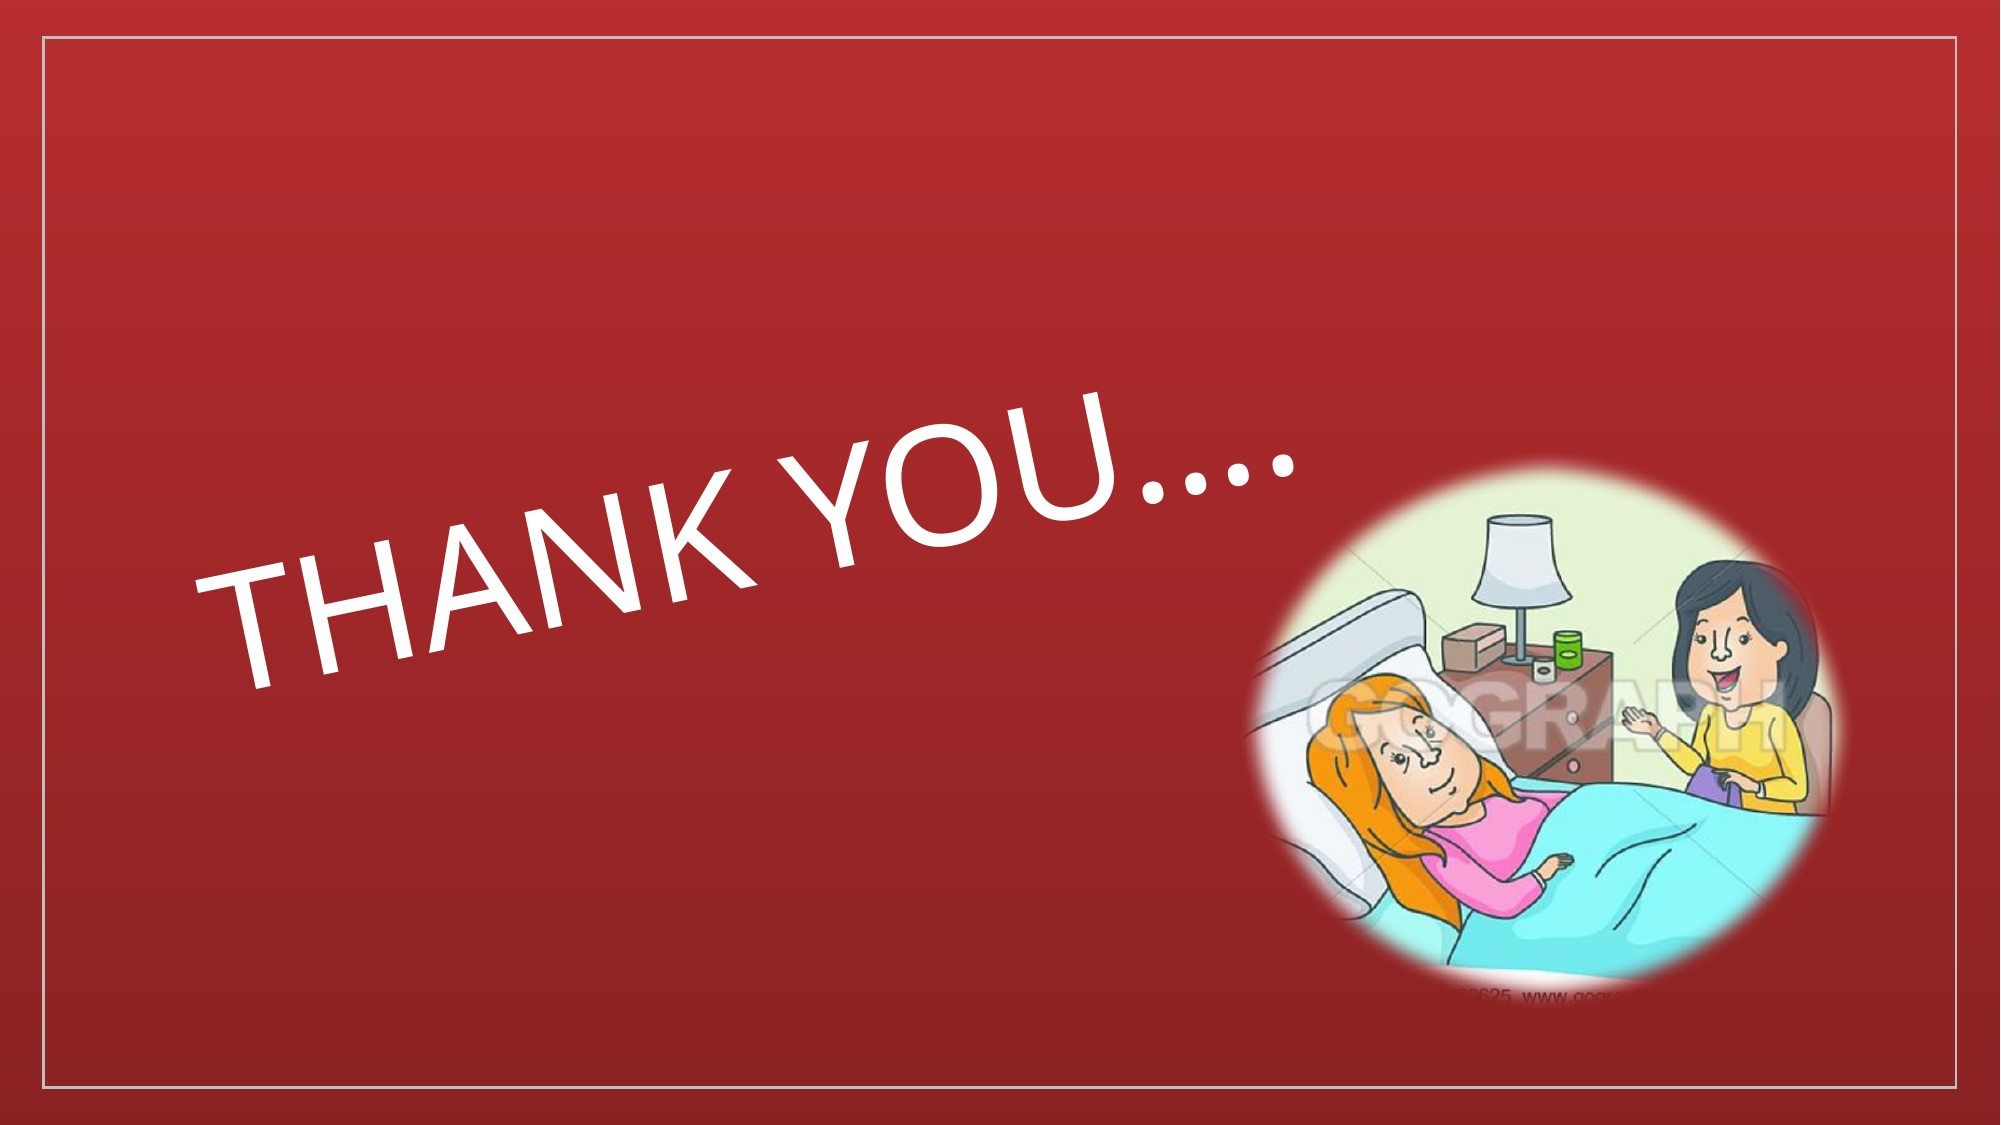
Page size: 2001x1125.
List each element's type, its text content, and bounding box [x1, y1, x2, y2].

title THANK YOU…. [75, 150, 1386, 923]
picture [1237, 449, 1857, 1010]
